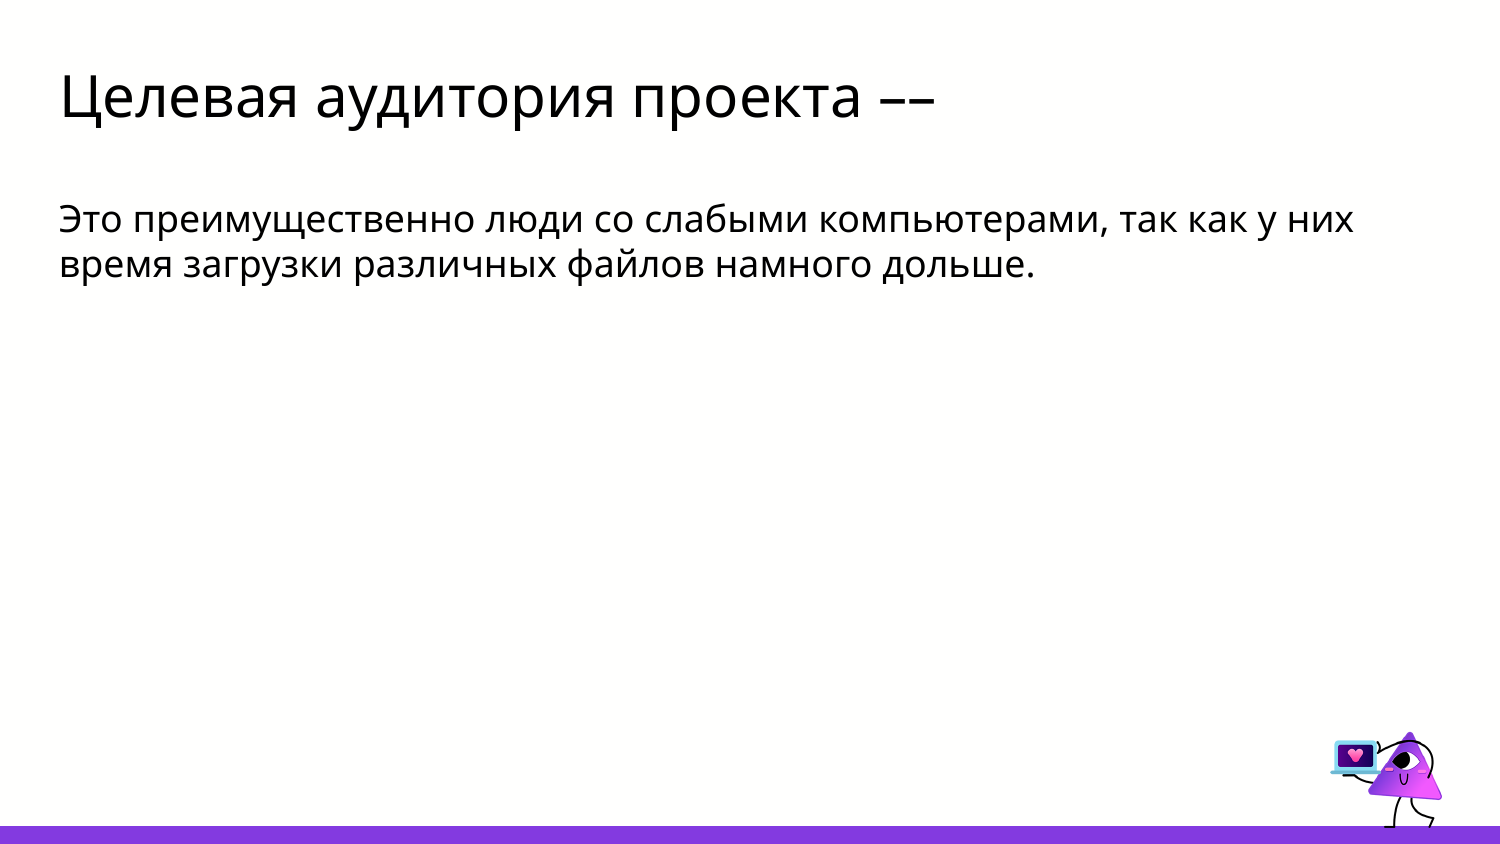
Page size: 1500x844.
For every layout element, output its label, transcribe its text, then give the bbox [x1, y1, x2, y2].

picture [1330, 725, 1442, 828]
list Это преимущественно люди со слабыми компьютерами, так как у них время загрузки различных файлов намного дольше. [59, 195, 1442, 695]
title Целевая аудитория проекта –– [59, 59, 1441, 150]
